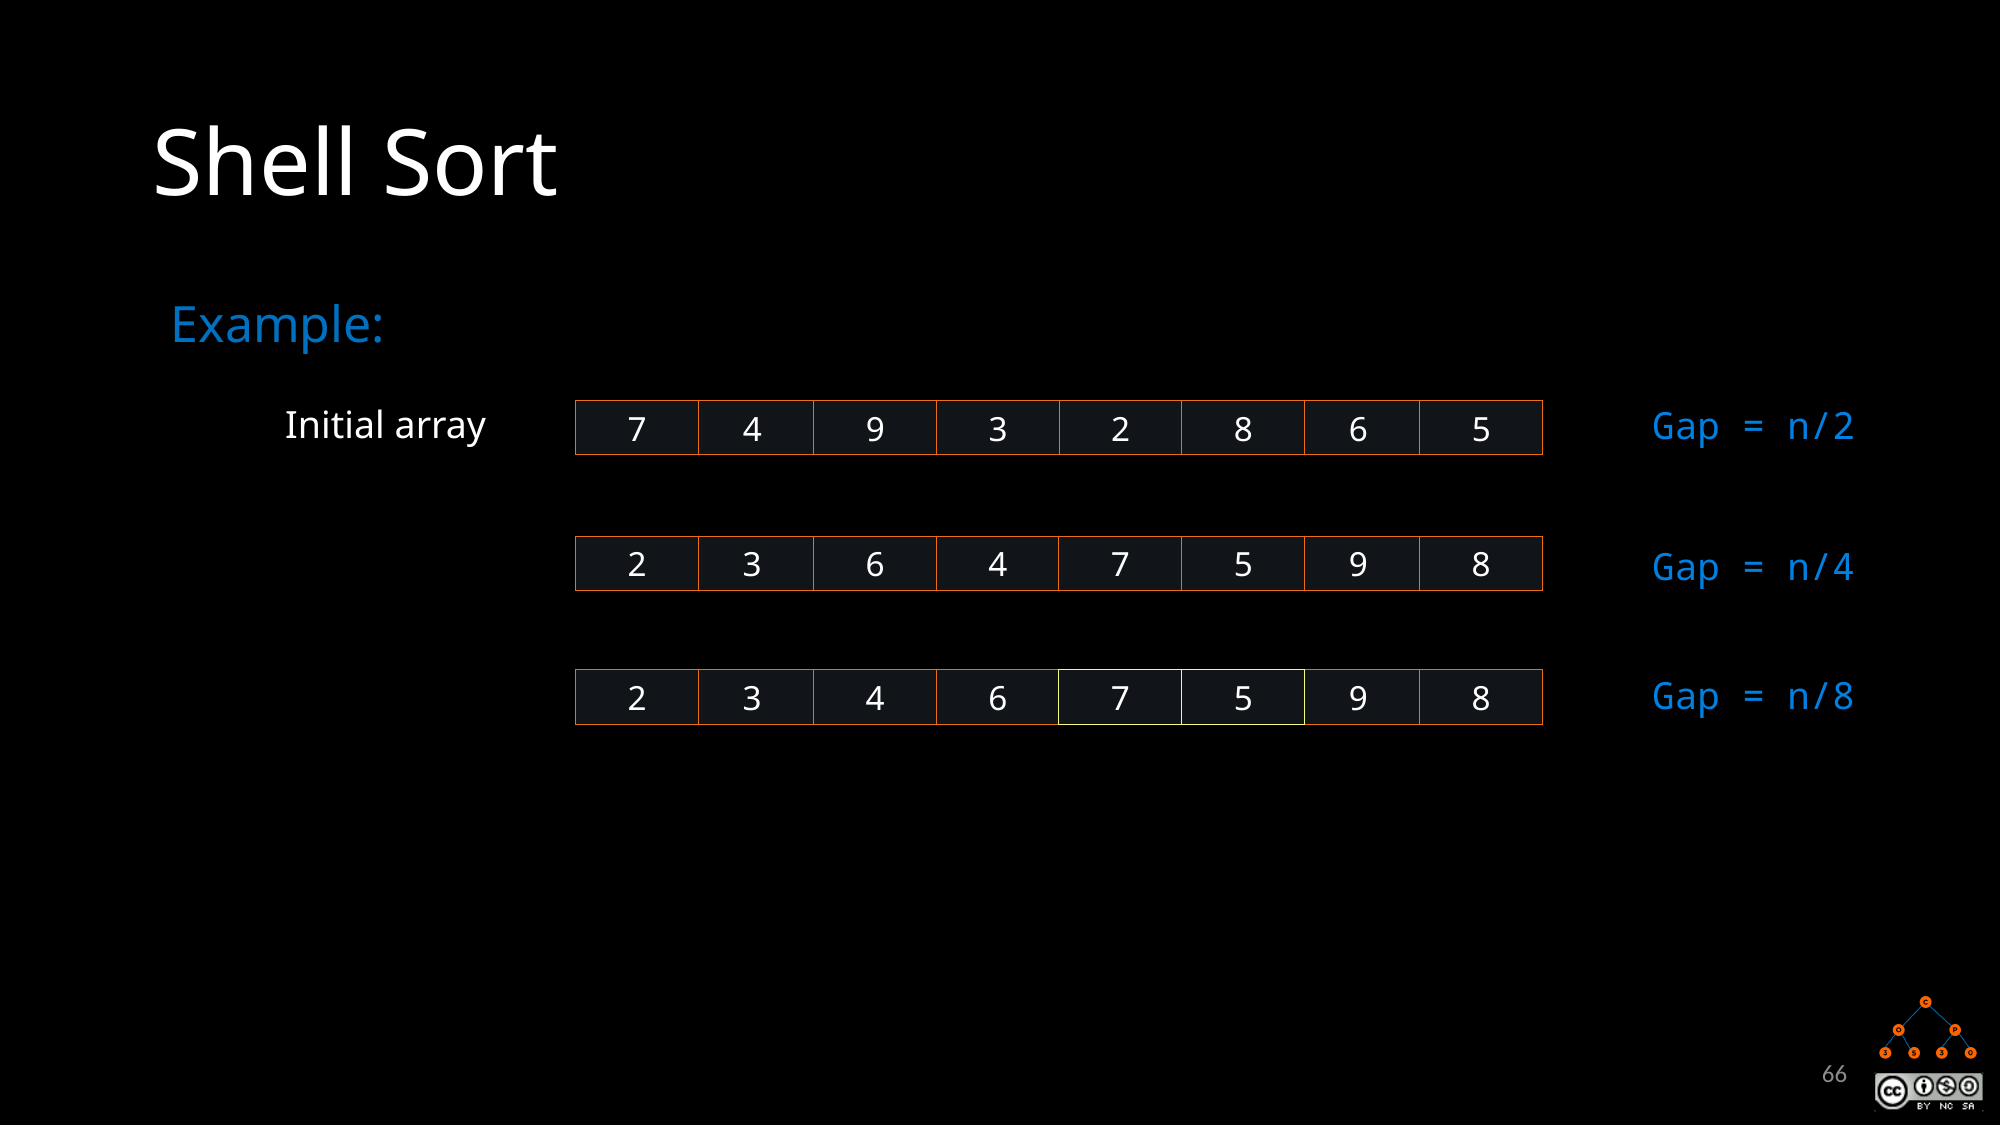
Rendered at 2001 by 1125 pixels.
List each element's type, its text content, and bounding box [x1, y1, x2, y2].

text_box Gap = n/4 [1637, 535, 1870, 596]
text_box Gap = n/8 [1637, 664, 1870, 725]
title Shell Sort [137, 56, 1863, 274]
text_box 7 [1058, 536, 1181, 591]
text_box 3 [699, 669, 814, 725]
text_box 5 [1181, 669, 1305, 725]
text_box 7 [1058, 669, 1181, 725]
text_box 9 [1305, 536, 1420, 591]
text_box 3 [699, 536, 814, 591]
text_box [575, 399, 1543, 456]
text_box 4 [814, 669, 936, 725]
text_box 6 [936, 669, 1058, 725]
slide_number 66 [1412, 1042, 1859, 1103]
text_box 8 [1420, 536, 1543, 591]
text_box 8 [1420, 669, 1543, 725]
text_box Gap = n/2 [1637, 394, 1870, 455]
text_box 9 [1305, 669, 1420, 725]
text_box Example: [156, 284, 638, 480]
text_box 5 [1181, 536, 1305, 591]
text_box 4 [936, 536, 1058, 591]
text_box Initial array [270, 393, 663, 454]
text_box 2 [575, 536, 699, 591]
text_box 6 [814, 536, 936, 591]
text_box 2 [575, 669, 699, 725]
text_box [1859, 988, 1998, 1112]
